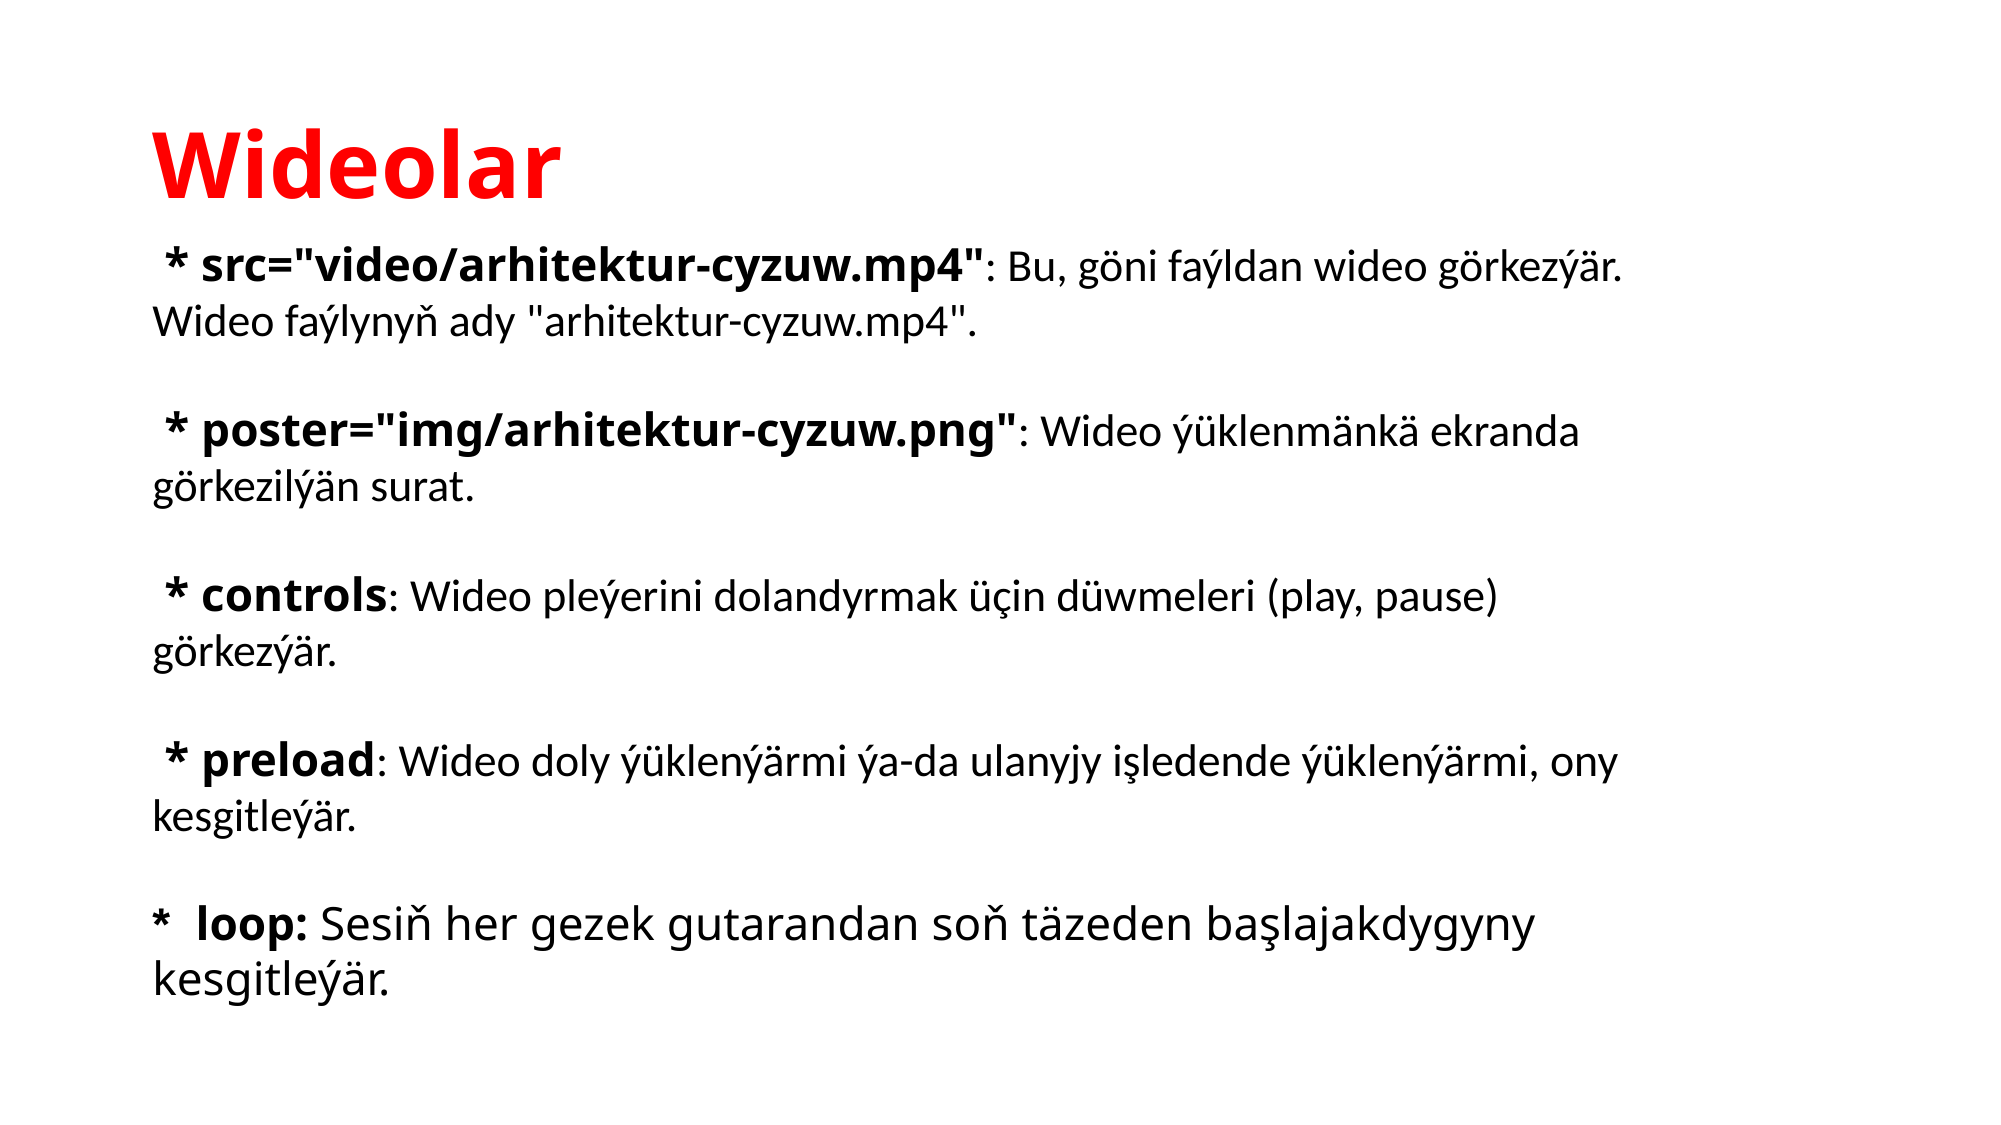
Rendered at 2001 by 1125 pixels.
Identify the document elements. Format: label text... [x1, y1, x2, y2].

list * src="video/arhitektur-cyzuw.mp4": Bu, göni faýldan wideo görkezýär. Wideo faýlynyň ady "arhitektur-cyzuw.mp4". * poster="img/arhitektur-cyzuw.png": Wideo ýüklenmänkä ekranda görkezilýän surat. * controls: Wideo pleýerini dolandyrmak üçin düwmeleri (play, pause) görkezýär. * preload: Wideo doly ýüklenýärmi ýa-da ulanyjy işledende ýüklenýärmi, ony kesgitleýär. * loop: Sesiň her gezek gutarandan soň täzeden başlajakdygyny kesgitleýär. [137, 172, 1699, 1013]
title Wideolar [137, 59, 1863, 278]
